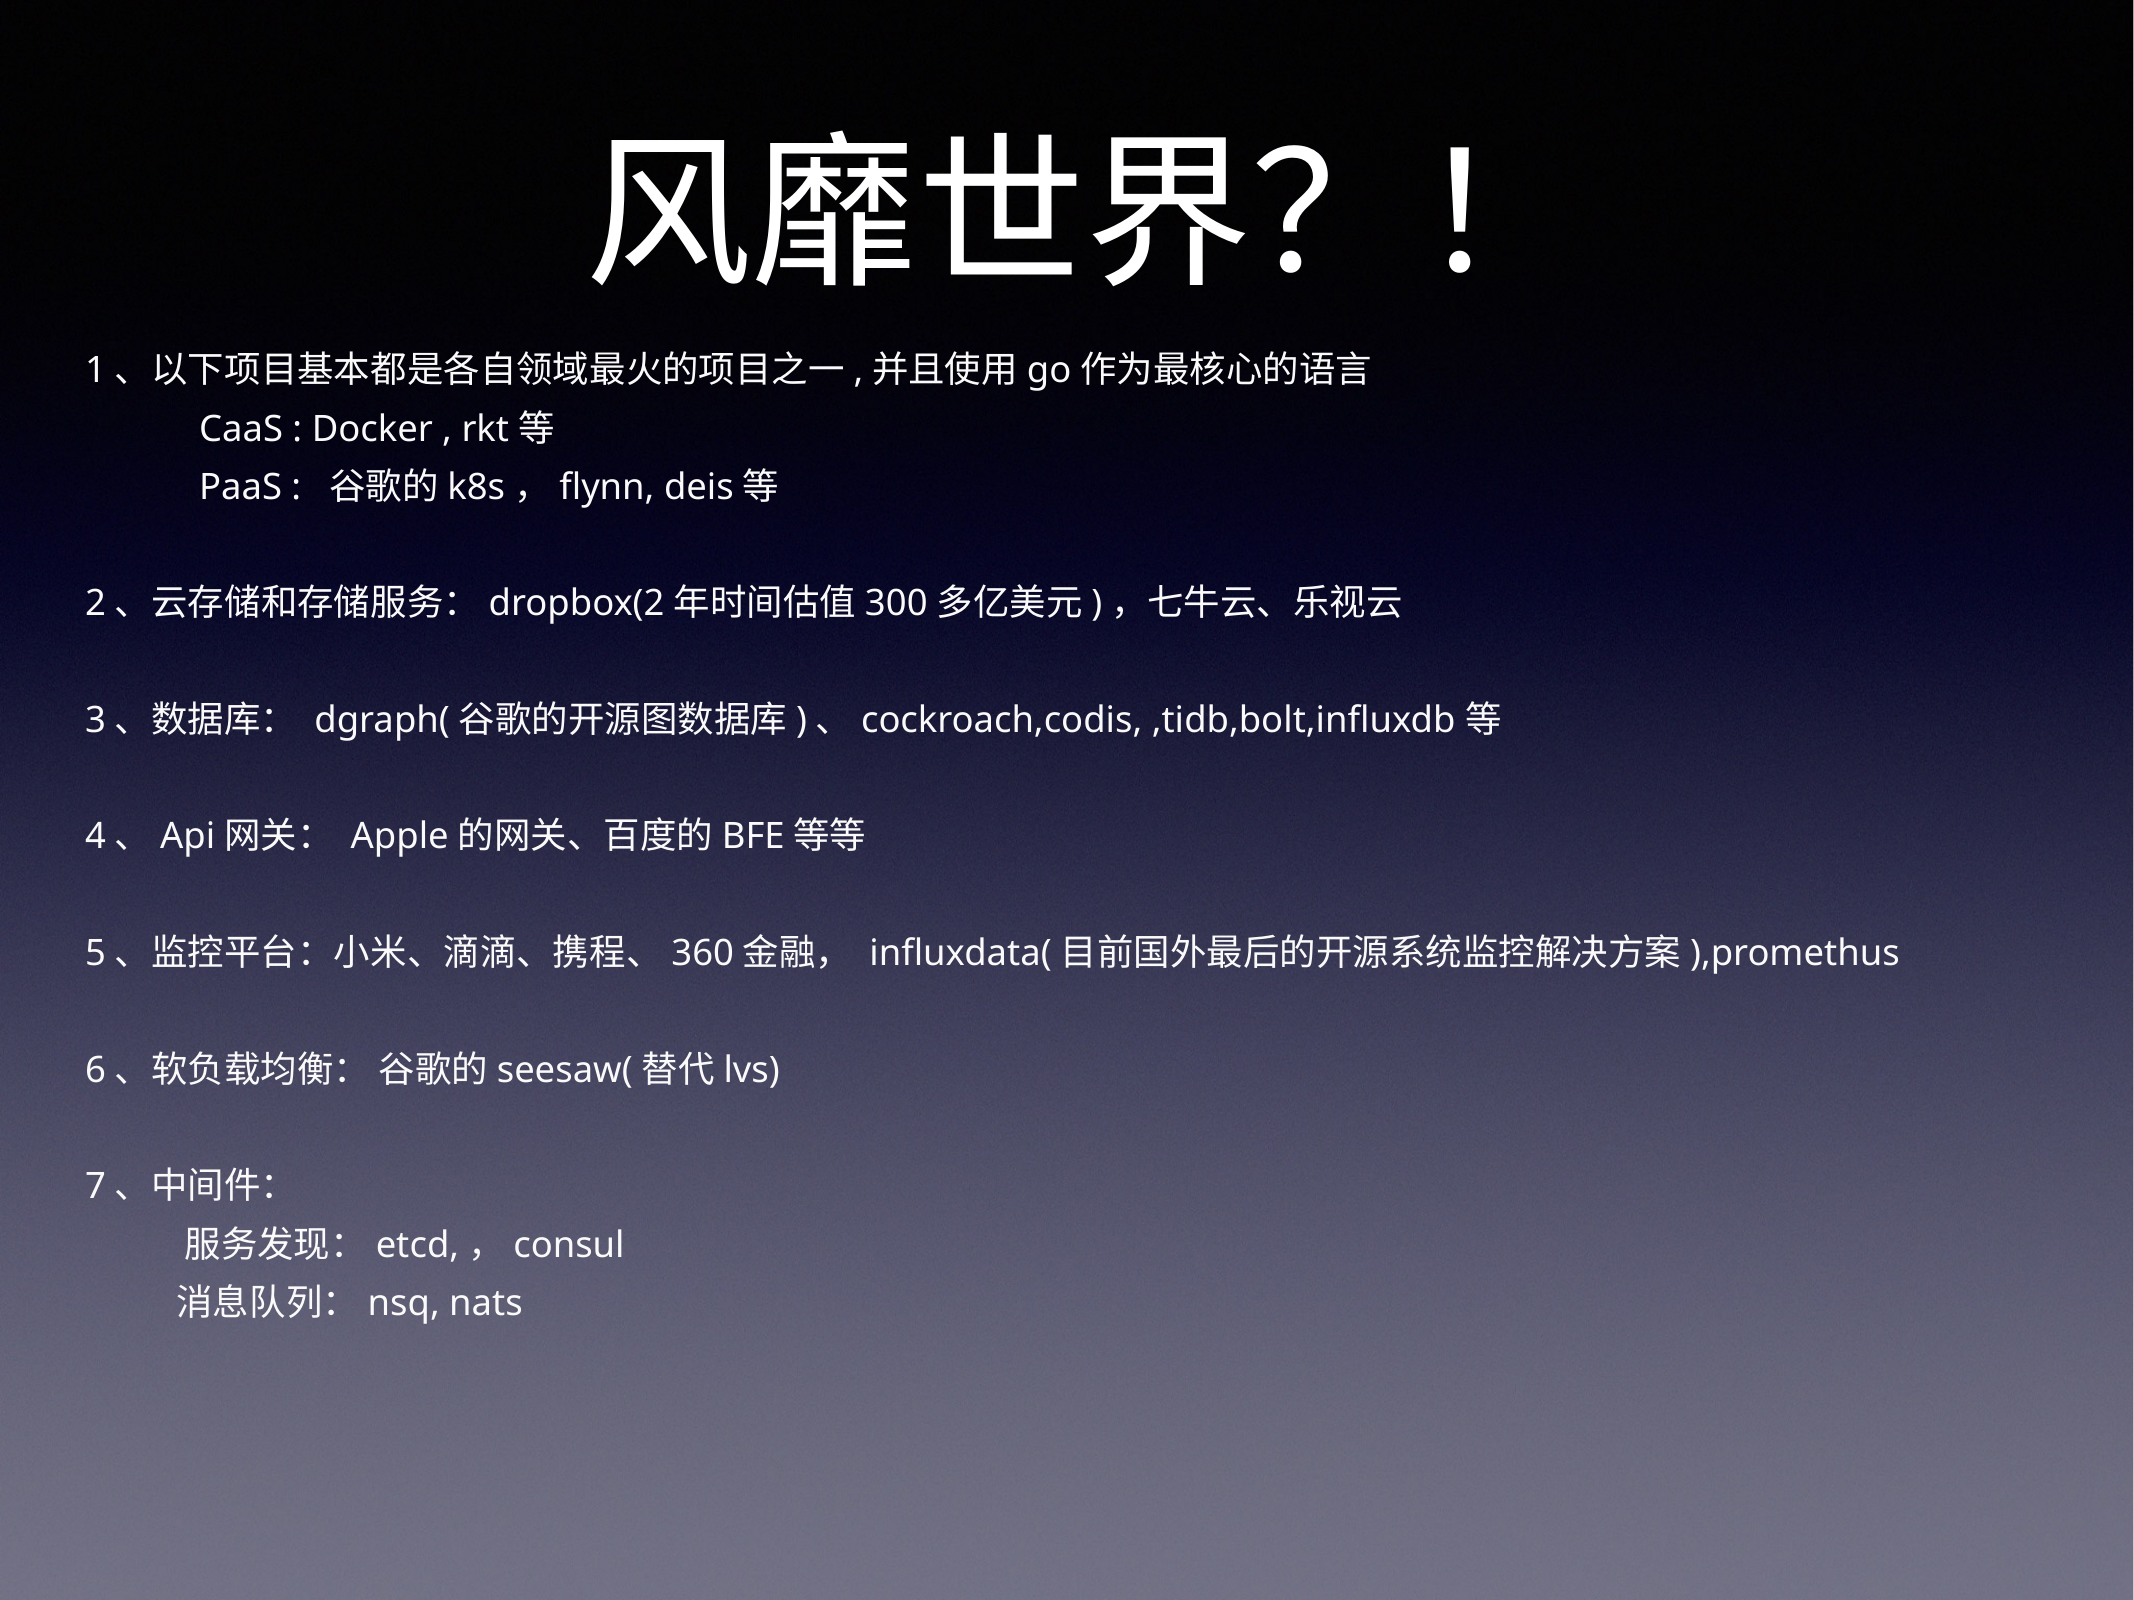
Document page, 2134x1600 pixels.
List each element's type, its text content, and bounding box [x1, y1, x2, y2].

subtitle 1、以下项目基本都是各自领域最火的项目之一,并且使用go作为最核心的语言 CaaS : Docker , rkt等 PaaS : 谷歌的k8s，flynn, deis等 2、云存储和存储服务：dropbox(2年时间估值300多亿美元)，七牛云、乐视云 3、数据库： dgraph(谷歌的开源图数据库)、cockroach,codis, ,tidb,bolt,influxdb等 4、Api网关： Apple的网关、百度的BFE等等 5、监控平台：小米、滴滴、携程、360金融， influxdata(目前国外最后的开源系统监控解决方案),promethus 6、软负载均衡： 谷歌的seesaw(替代lvs) 7、中间件： 服务发现：etcd,，consul 消息队列：nsq, nats [76, 279, 2041, 1485]
picture [0, 0, 2134, 1600]
title 风靡世界？！ [226, 5, 1945, 279]
